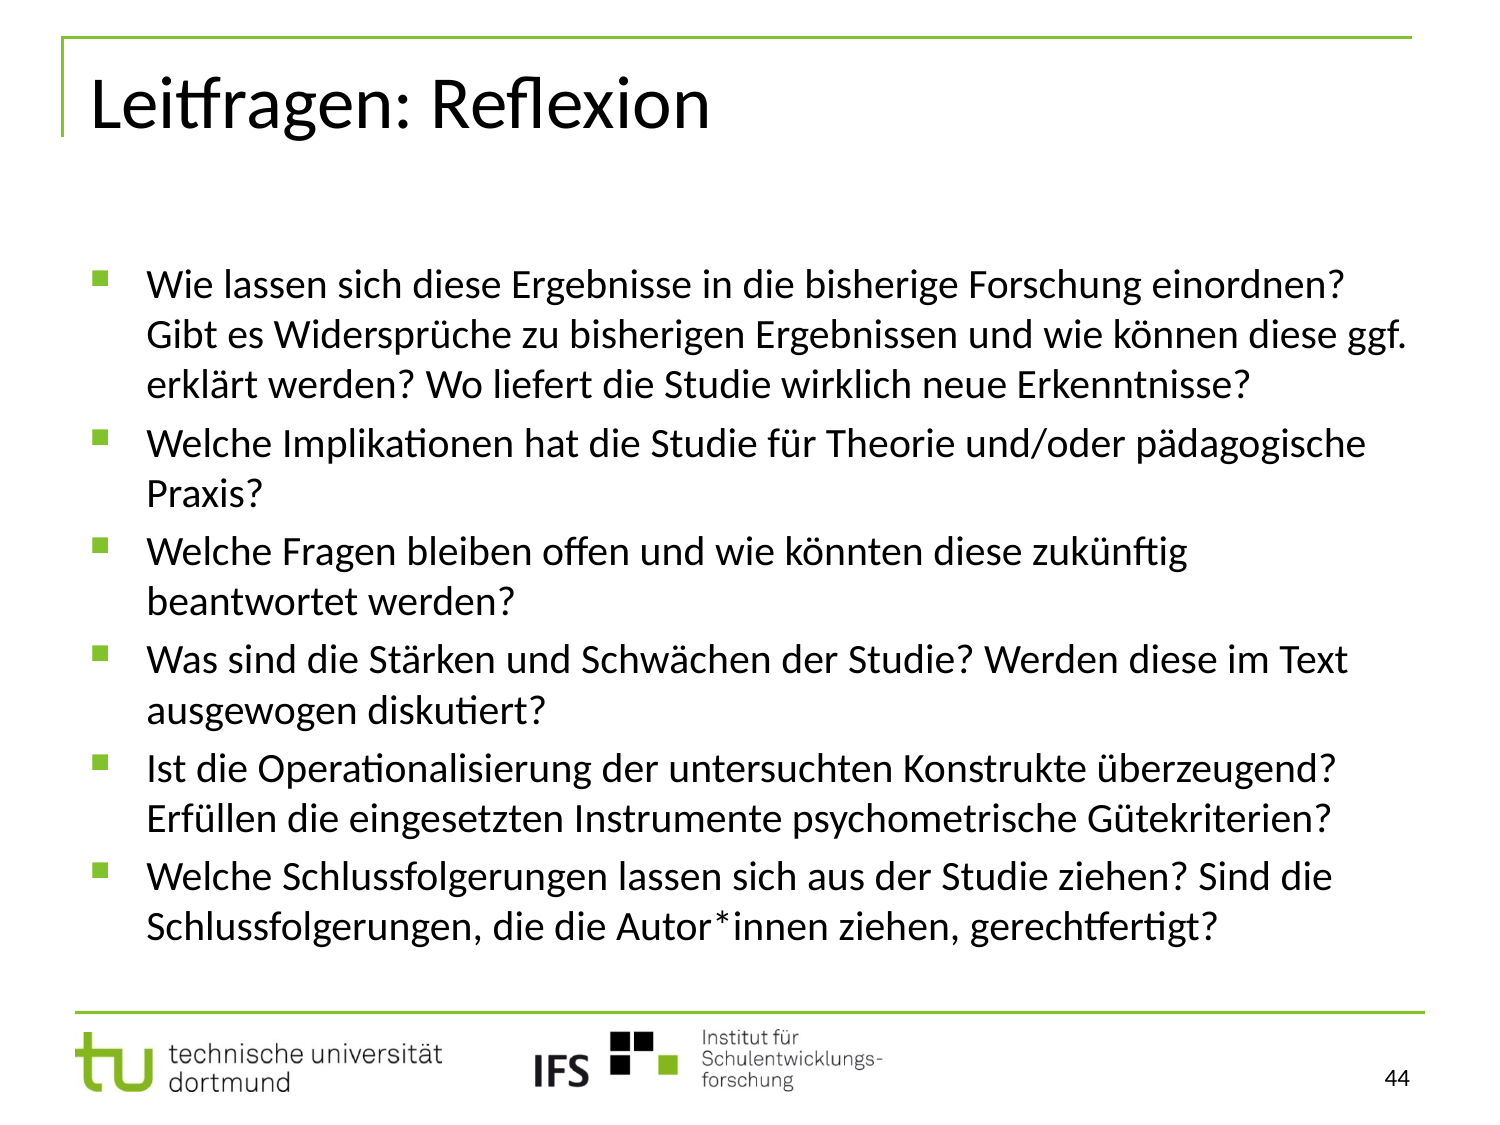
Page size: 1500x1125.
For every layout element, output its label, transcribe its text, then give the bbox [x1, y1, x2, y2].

list Wie lassen sich diese Ergebnisse in die bisherige Forschung einordnen? Gibt es Widersprüche zu bisherigen Ergebnissen und wie können diese ggf. erklärt werden? Wo liefert die Studie wirklich neue Erkenntnisse? Welche Implikationen hat die Studie für Theorie und/oder pädagogische Praxis? Welche Fragen bleiben offen und wie könnten diese zukünftig beantwortet werden? Was sind die Stärken und Schwächen der Studie? Werden diese im Text ausgewogen diskutiert? Ist die Operationalisierung der untersuchten Konstrukte überzeugend? Erfüllen die eingesetzten Instrumente psychometrische Gütekriterien? Welche Schlussfolgerungen lassen sich aus der Studie ziehen? Sind die Schlussfolgerungen, die die Autor*innen ziehen, gerechtfertigt? [75, 249, 1425, 993]
title Leitfragen: Reflexion [75, 45, 1425, 233]
picture [525, 1023, 888, 1100]
slide_number 44 [1074, 1023, 1426, 1100]
picture [75, 1032, 442, 1092]
